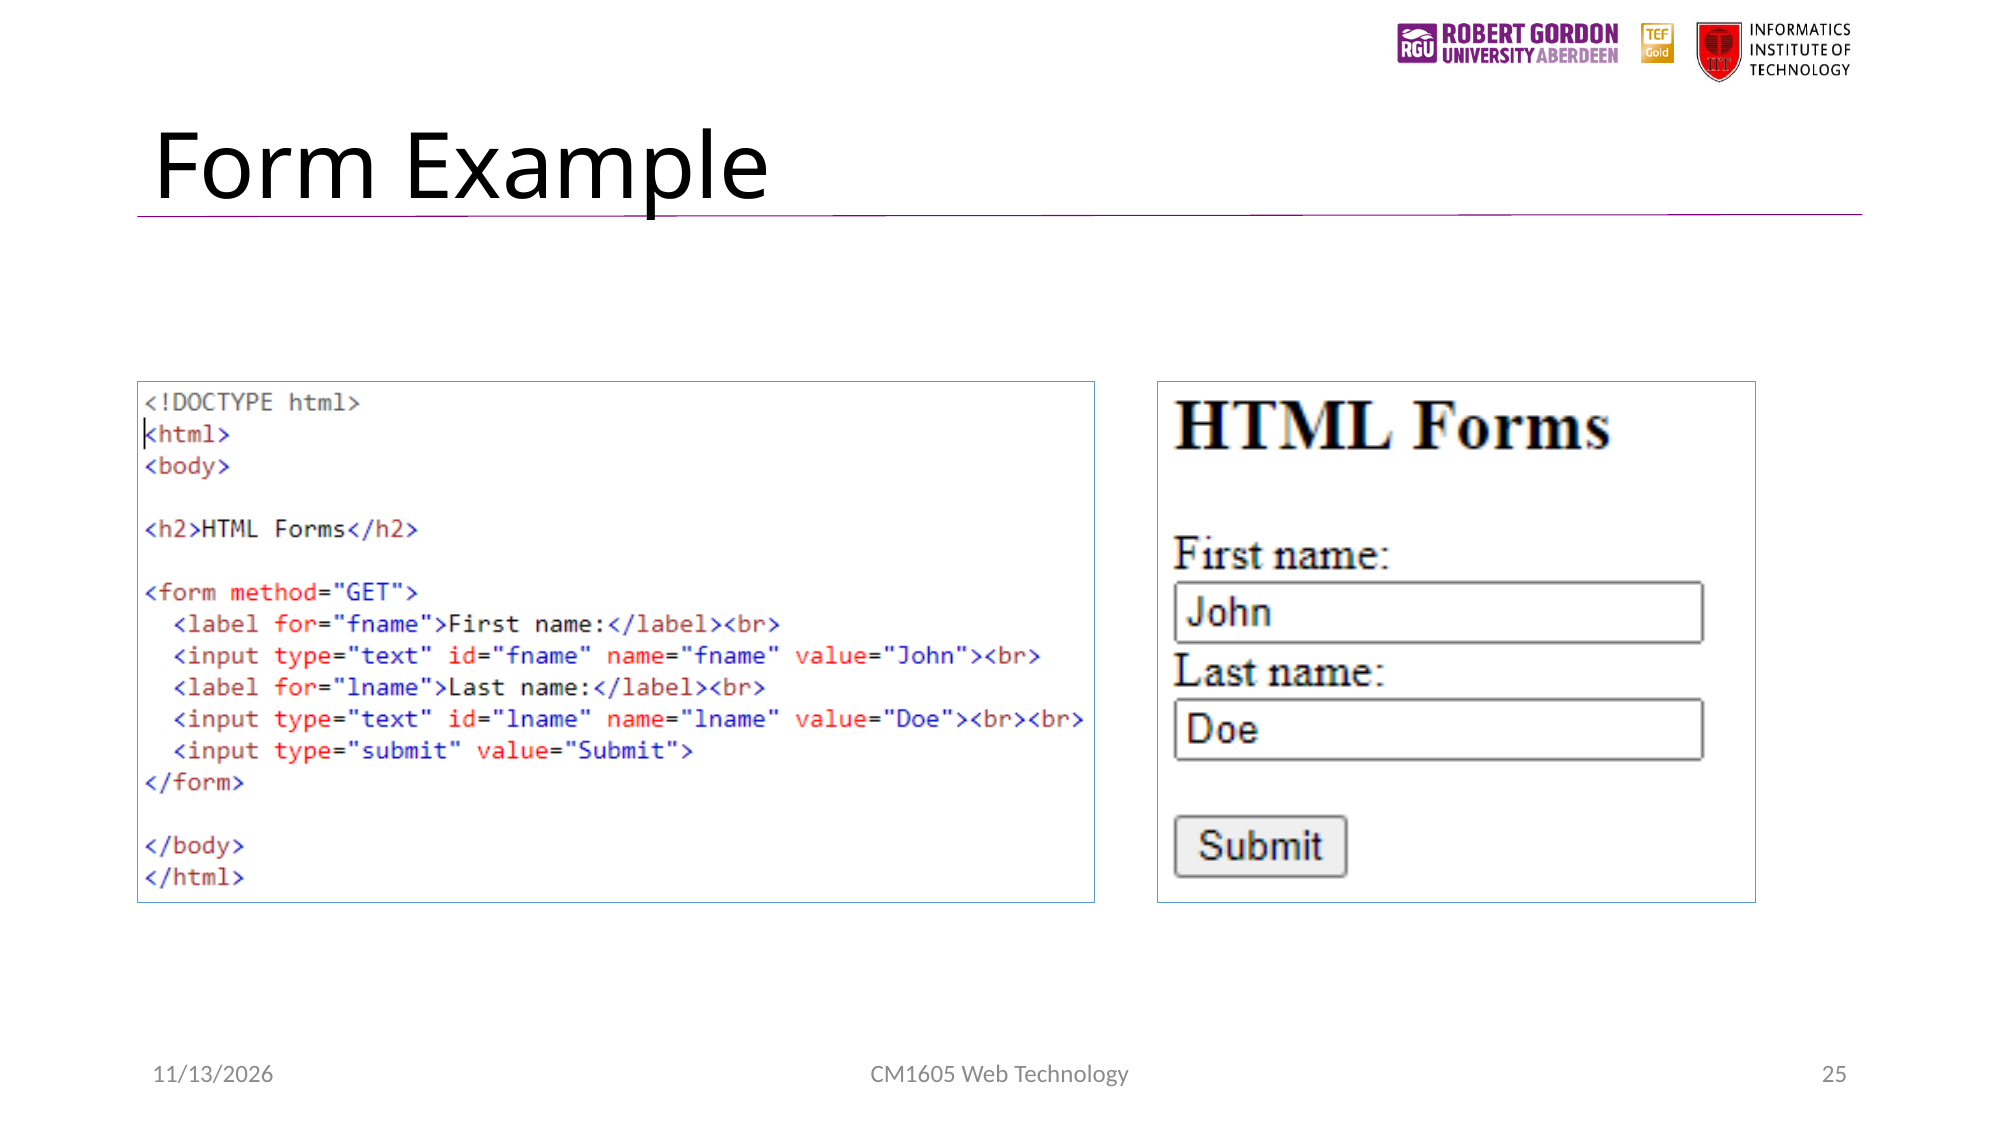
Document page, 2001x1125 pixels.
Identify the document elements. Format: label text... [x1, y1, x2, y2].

footer CM1605 Web Technology [662, 1042, 1338, 1103]
title Form Example [137, 59, 1863, 278]
slide_number 25 [1412, 1042, 1863, 1103]
picture [137, 381, 1095, 903]
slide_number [137, 1042, 588, 1103]
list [1156, 381, 1756, 903]
picture [1388, 5, 1863, 59]
